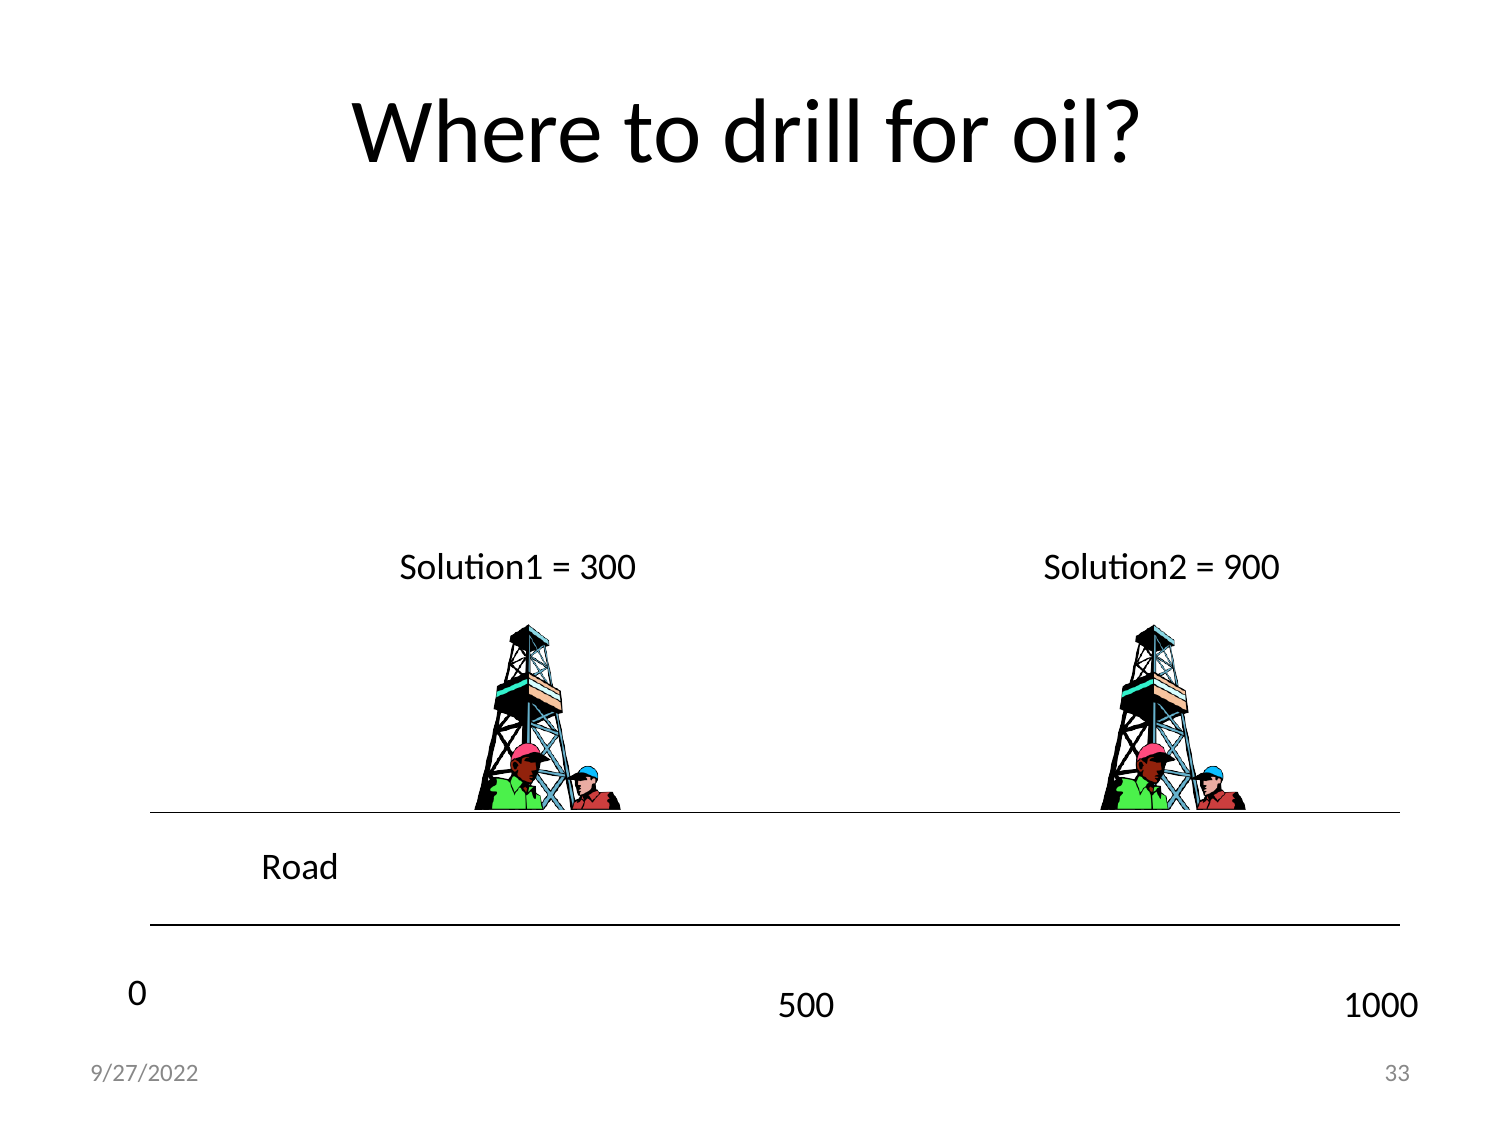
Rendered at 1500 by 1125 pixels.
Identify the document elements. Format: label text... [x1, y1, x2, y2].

text_box Solution1 = 300 [397, 540, 640, 588]
text_box 500 [775, 978, 837, 1026]
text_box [149, 624, 1401, 814]
text_box 9/27/2022 [87, 1060, 201, 1087]
slide_number 33 [1378, 1049, 1417, 1125]
text_box Solution2 = 900 [1041, 540, 1284, 588]
title Where to drill for oil? [349, 68, 1150, 259]
text_box Road [259, 840, 341, 888]
text_box 1000 [1341, 978, 1422, 1026]
text_box 0 [125, 965, 149, 1013]
